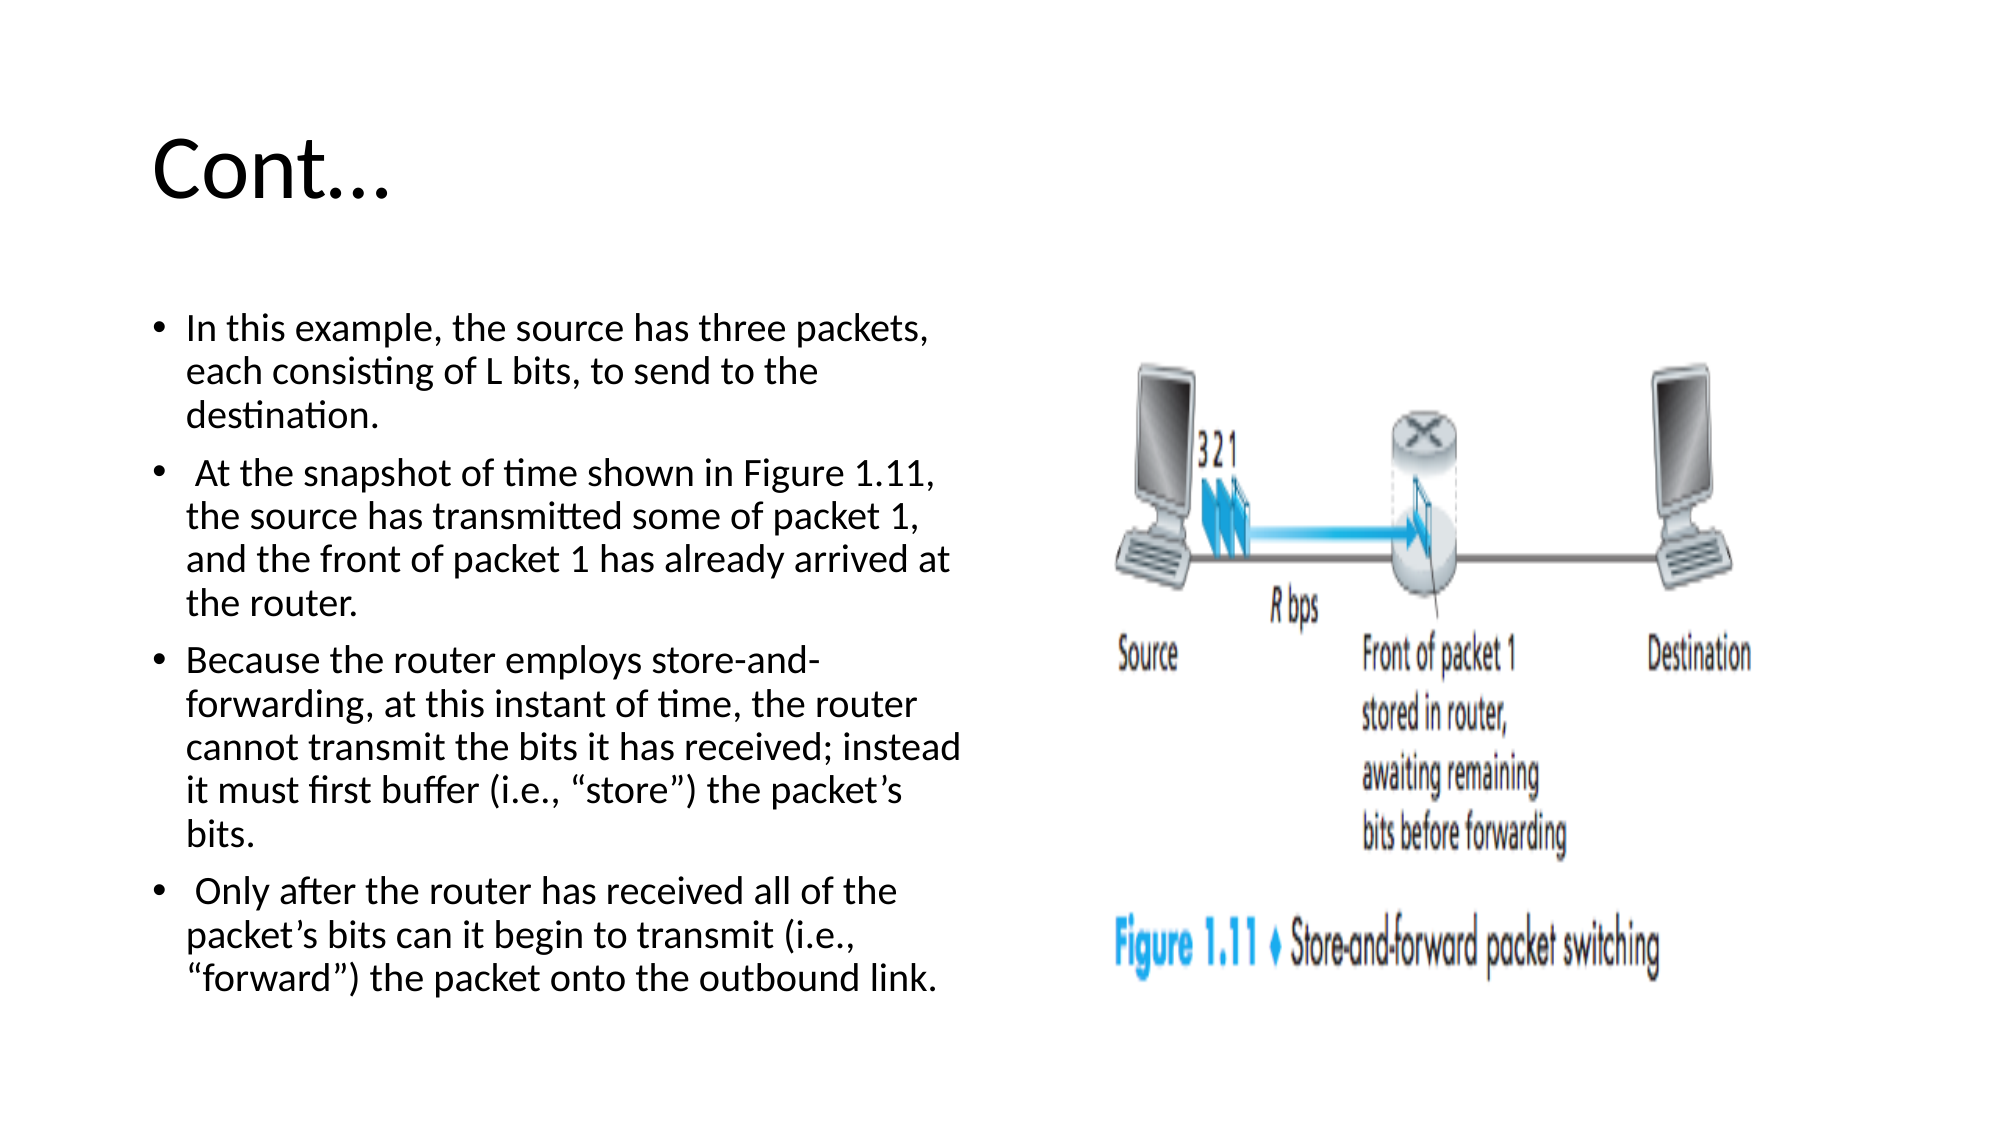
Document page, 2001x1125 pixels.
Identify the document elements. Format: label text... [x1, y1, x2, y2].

list In this example, the source has three packets, each consisting of L bits, to send to the destination. At the snapshot of time shown in Figure 1.11, the source has transmitted some of packet 1, and the front of packet 1 has already arrived at the router. Because the router employs store-and-forwarding, at this instant of time, the router cannot transmit the bits it has received; instead it must first buffer (i.e., “store”) the packet’s bits. Only after the router has received all of the packet’s bits can it begin to transmit (i.e., “forward”) the packet onto the outbound link. [137, 299, 988, 1014]
title Cont… [137, 59, 1863, 278]
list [1088, 276, 1787, 1046]
